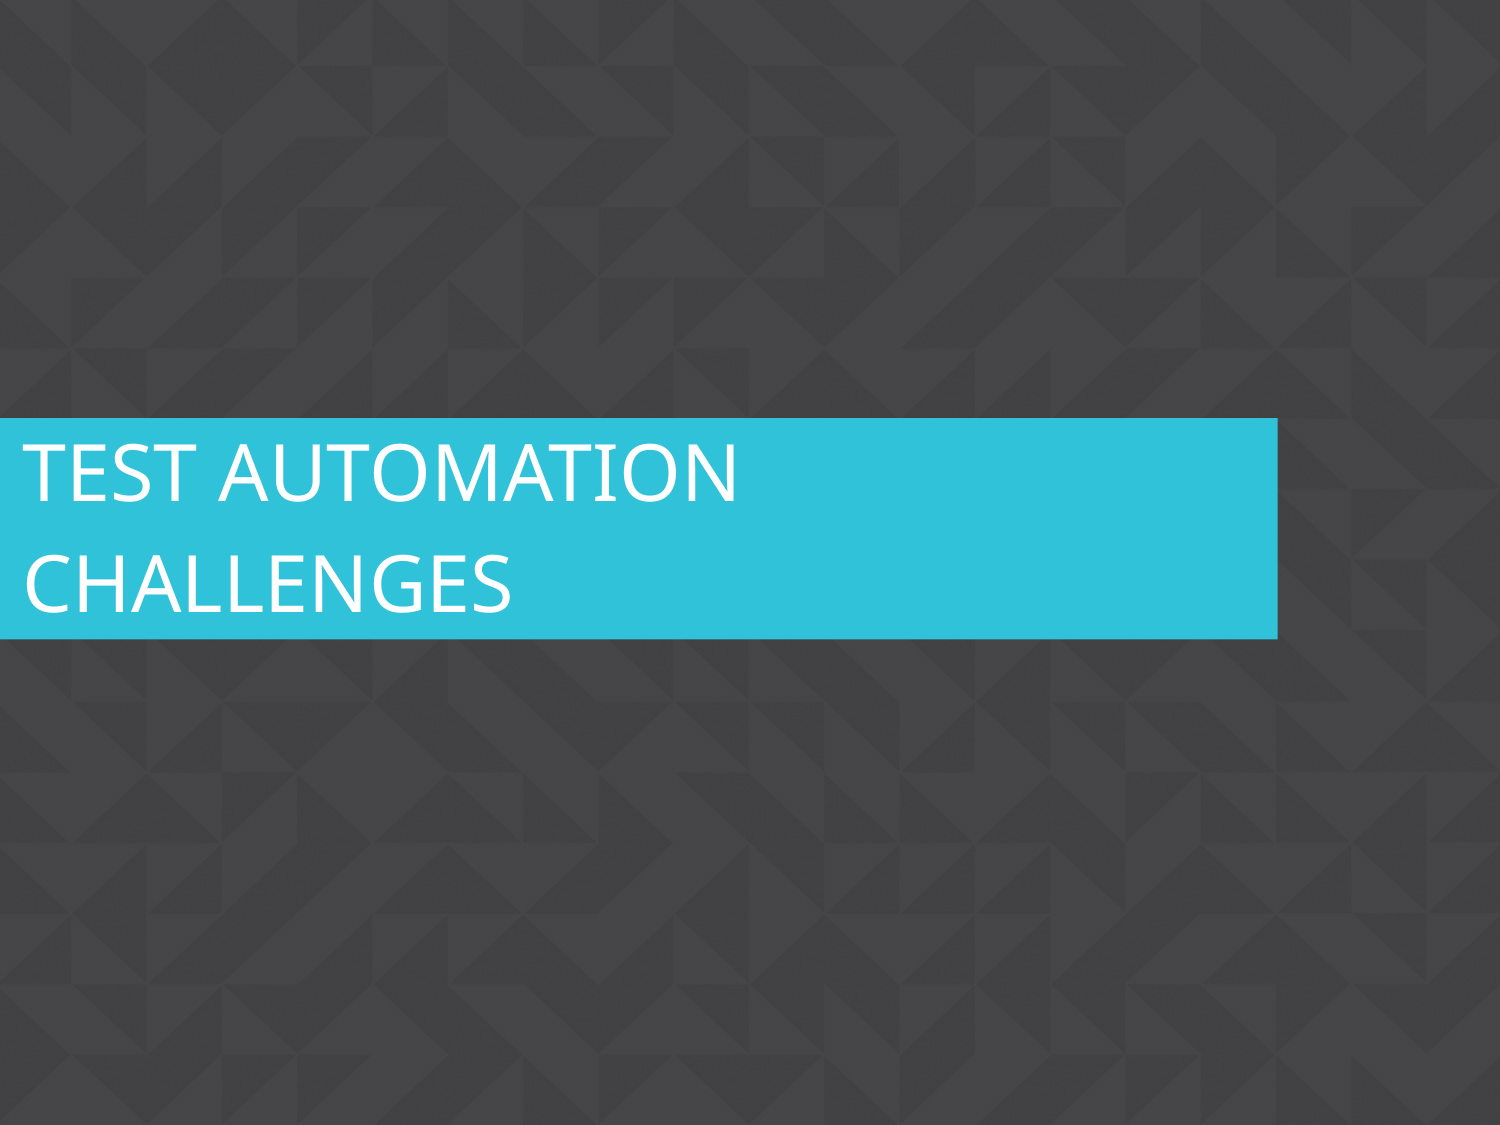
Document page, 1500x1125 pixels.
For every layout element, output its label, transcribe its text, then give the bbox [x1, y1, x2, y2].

picture [0, 0, 1500, 1125]
list Test automation challenges [0, 418, 1278, 640]
